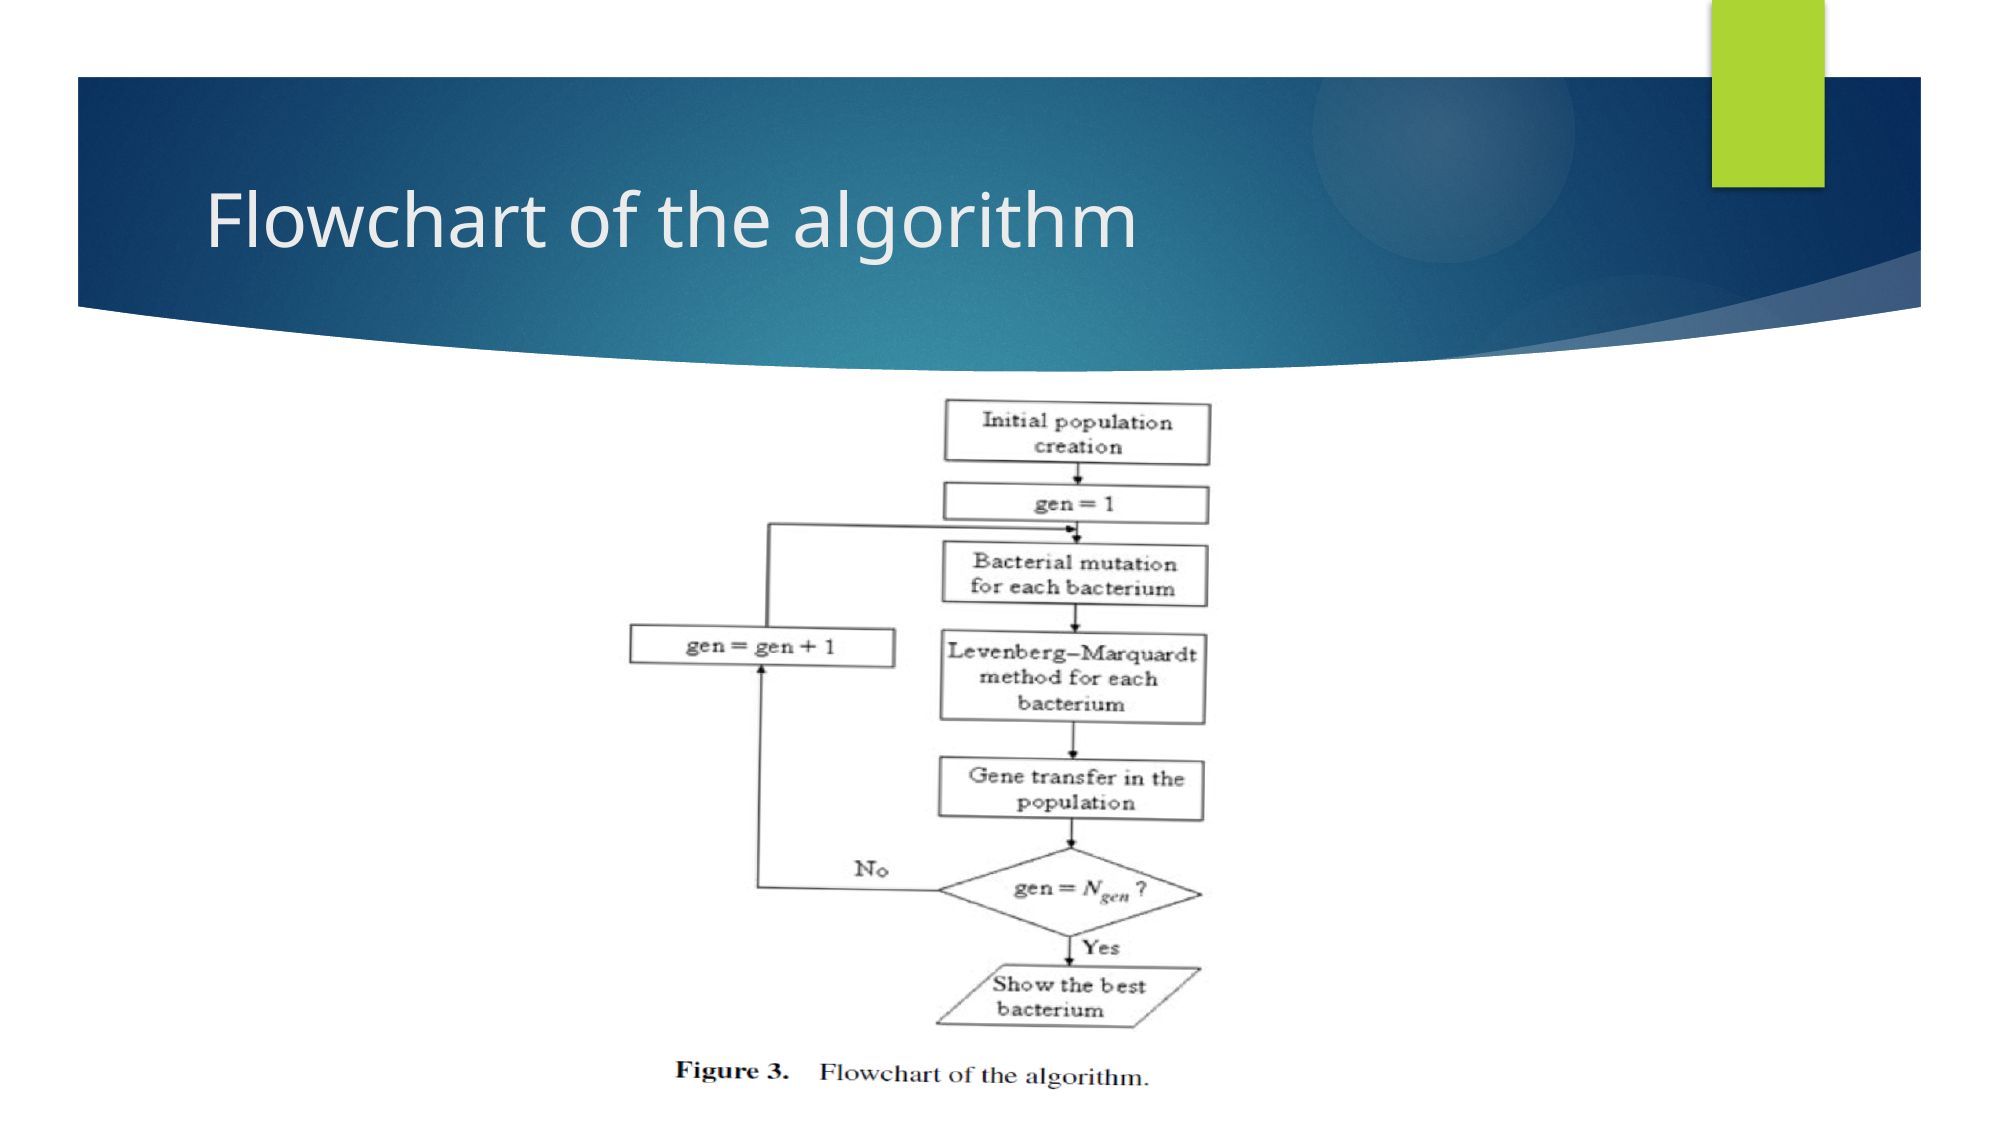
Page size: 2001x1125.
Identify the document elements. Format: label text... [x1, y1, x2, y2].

picture [552, 379, 1380, 1096]
title Flowchart of the algorithm [189, 159, 1627, 276]
